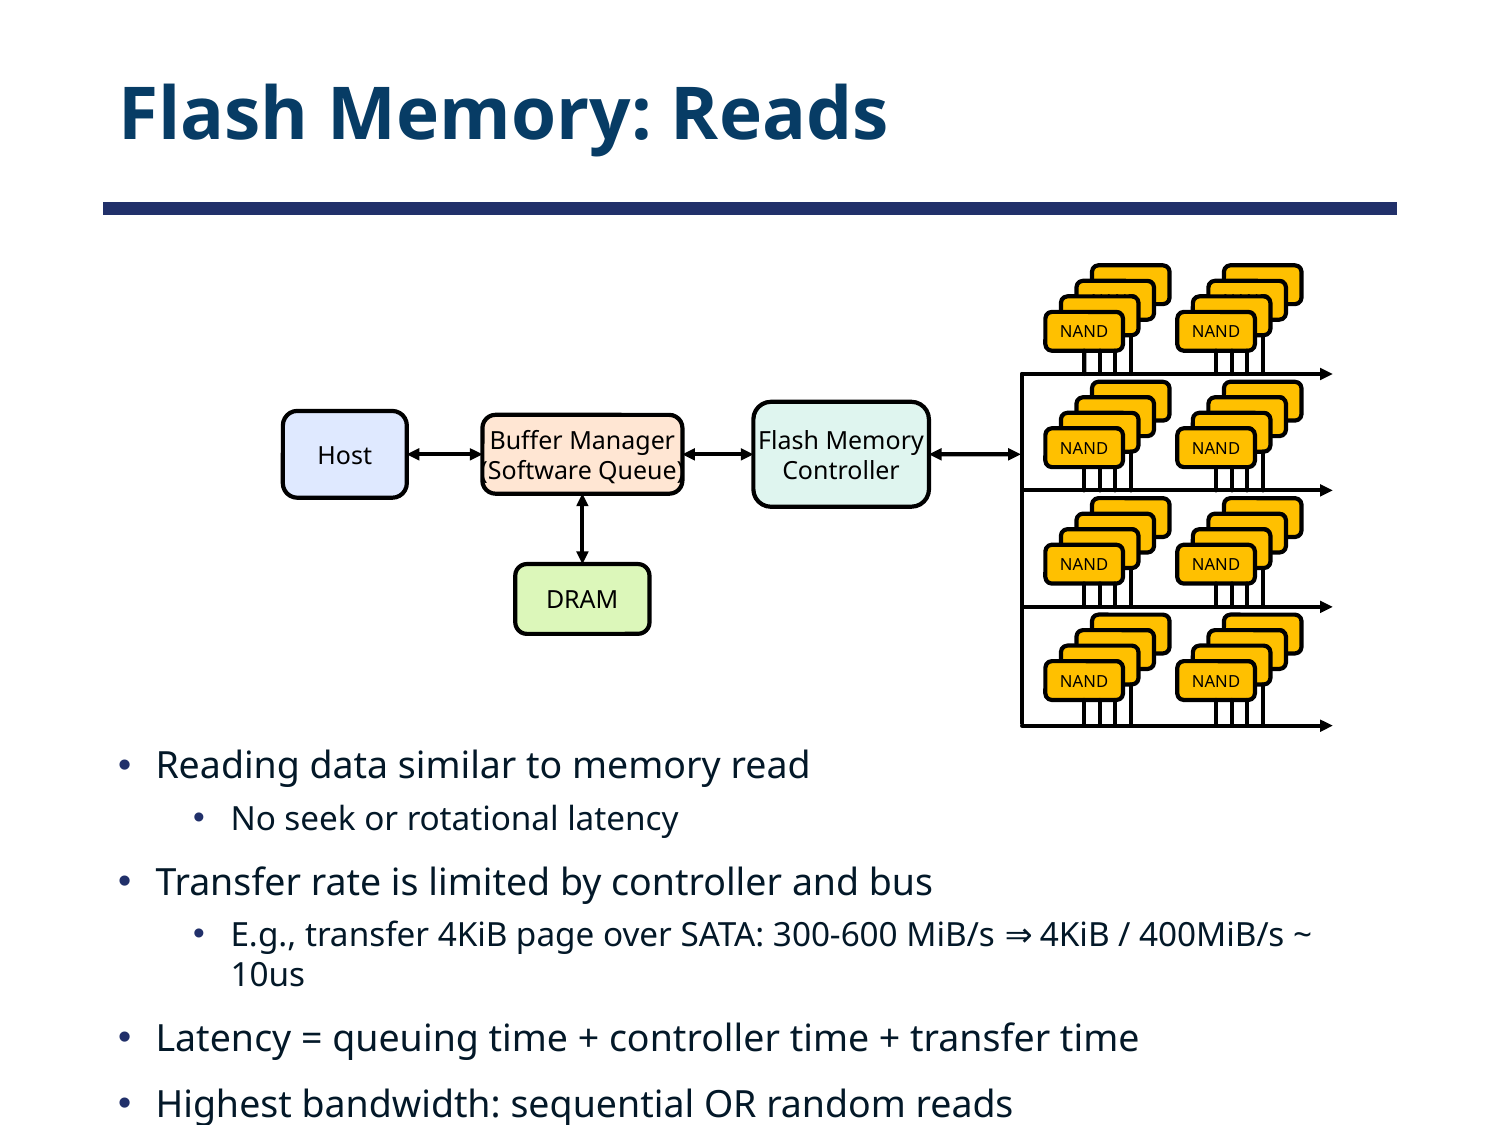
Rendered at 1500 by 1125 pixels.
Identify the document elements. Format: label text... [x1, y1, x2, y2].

list Reading data similar to memory read No seek or rotational latency Transfer rate is limited by controller and bus E.g., transfer 4KiB page over SATA: 300-600 MiB/s ⇒ 4KiB / 400MiB/s ~ 10us Latency = queuing time + controller time + transfer time Highest bandwidth: sequential OR random reads [103, 733, 1397, 1091]
text_box DRAM [515, 564, 650, 634]
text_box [1022, 265, 1333, 726]
text_box Host [282, 410, 407, 498]
title Flash Memory: Reads [103, 34, 1397, 197]
text_box Flash Memory Controller [753, 401, 929, 507]
text_box Buffer Manager (Software Queue) [482, 414, 683, 494]
